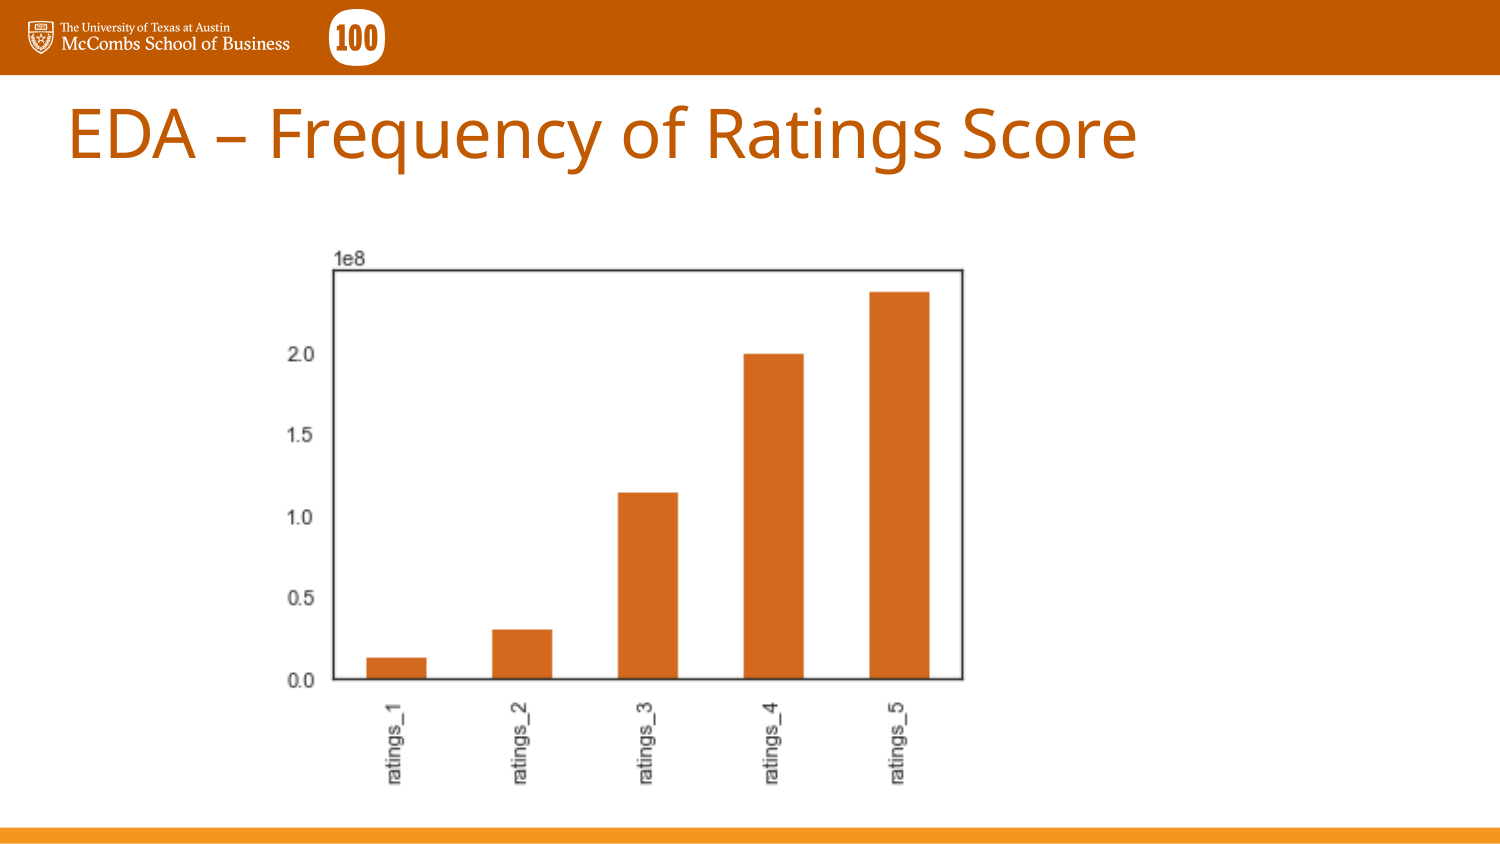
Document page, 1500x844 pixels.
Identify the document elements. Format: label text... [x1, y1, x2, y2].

picture [28, 9, 385, 66]
picture [273, 237, 976, 796]
title EDA – Frequency of Ratings Score [51, 91, 1449, 208]
